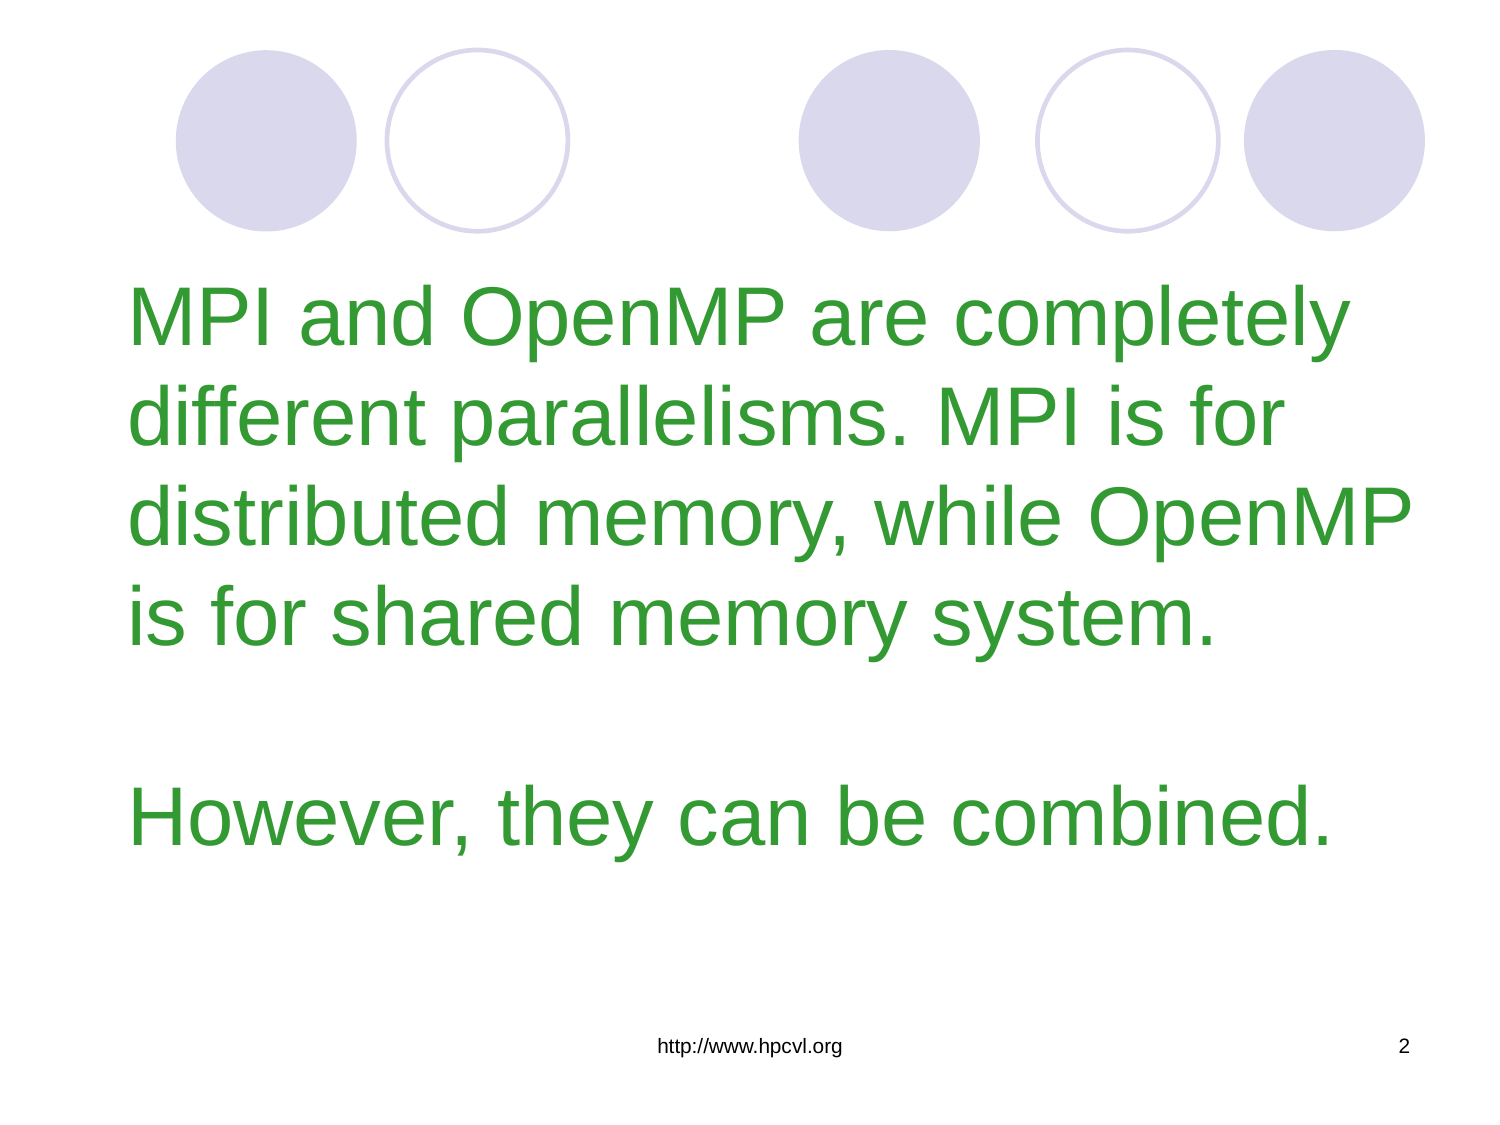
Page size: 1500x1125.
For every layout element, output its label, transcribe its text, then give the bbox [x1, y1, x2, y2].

footer http://www.hpcvl.org [512, 1025, 988, 1100]
slide_number 2 [1074, 1025, 1425, 1100]
text_box MPI and OpenMP are completely different parallelisms. MPI is for distributed memory, while OpenMP is for shared memory system. However, they can be combined. [112, 196, 1500, 929]
